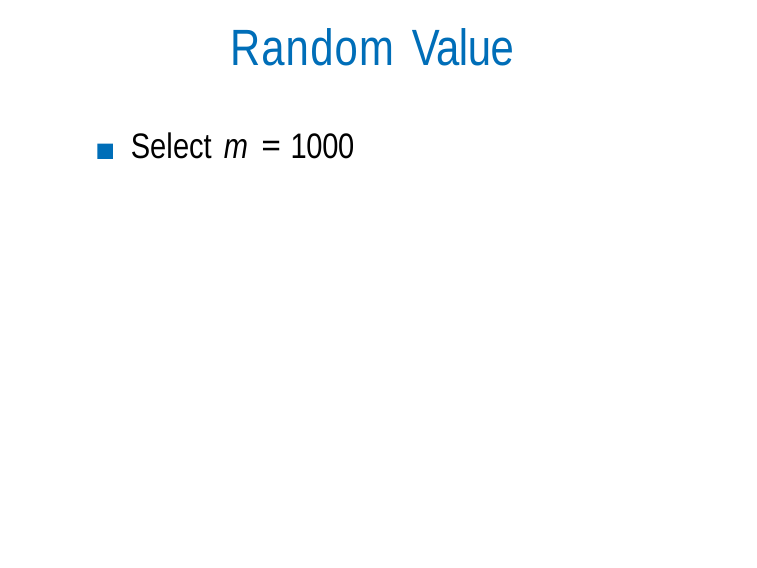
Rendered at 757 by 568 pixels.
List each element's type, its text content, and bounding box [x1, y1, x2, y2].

text_box Select m = 1000 [128, 121, 369, 166]
title Random Value [33, 12, 724, 110]
text_box [97, 143, 113, 159]
